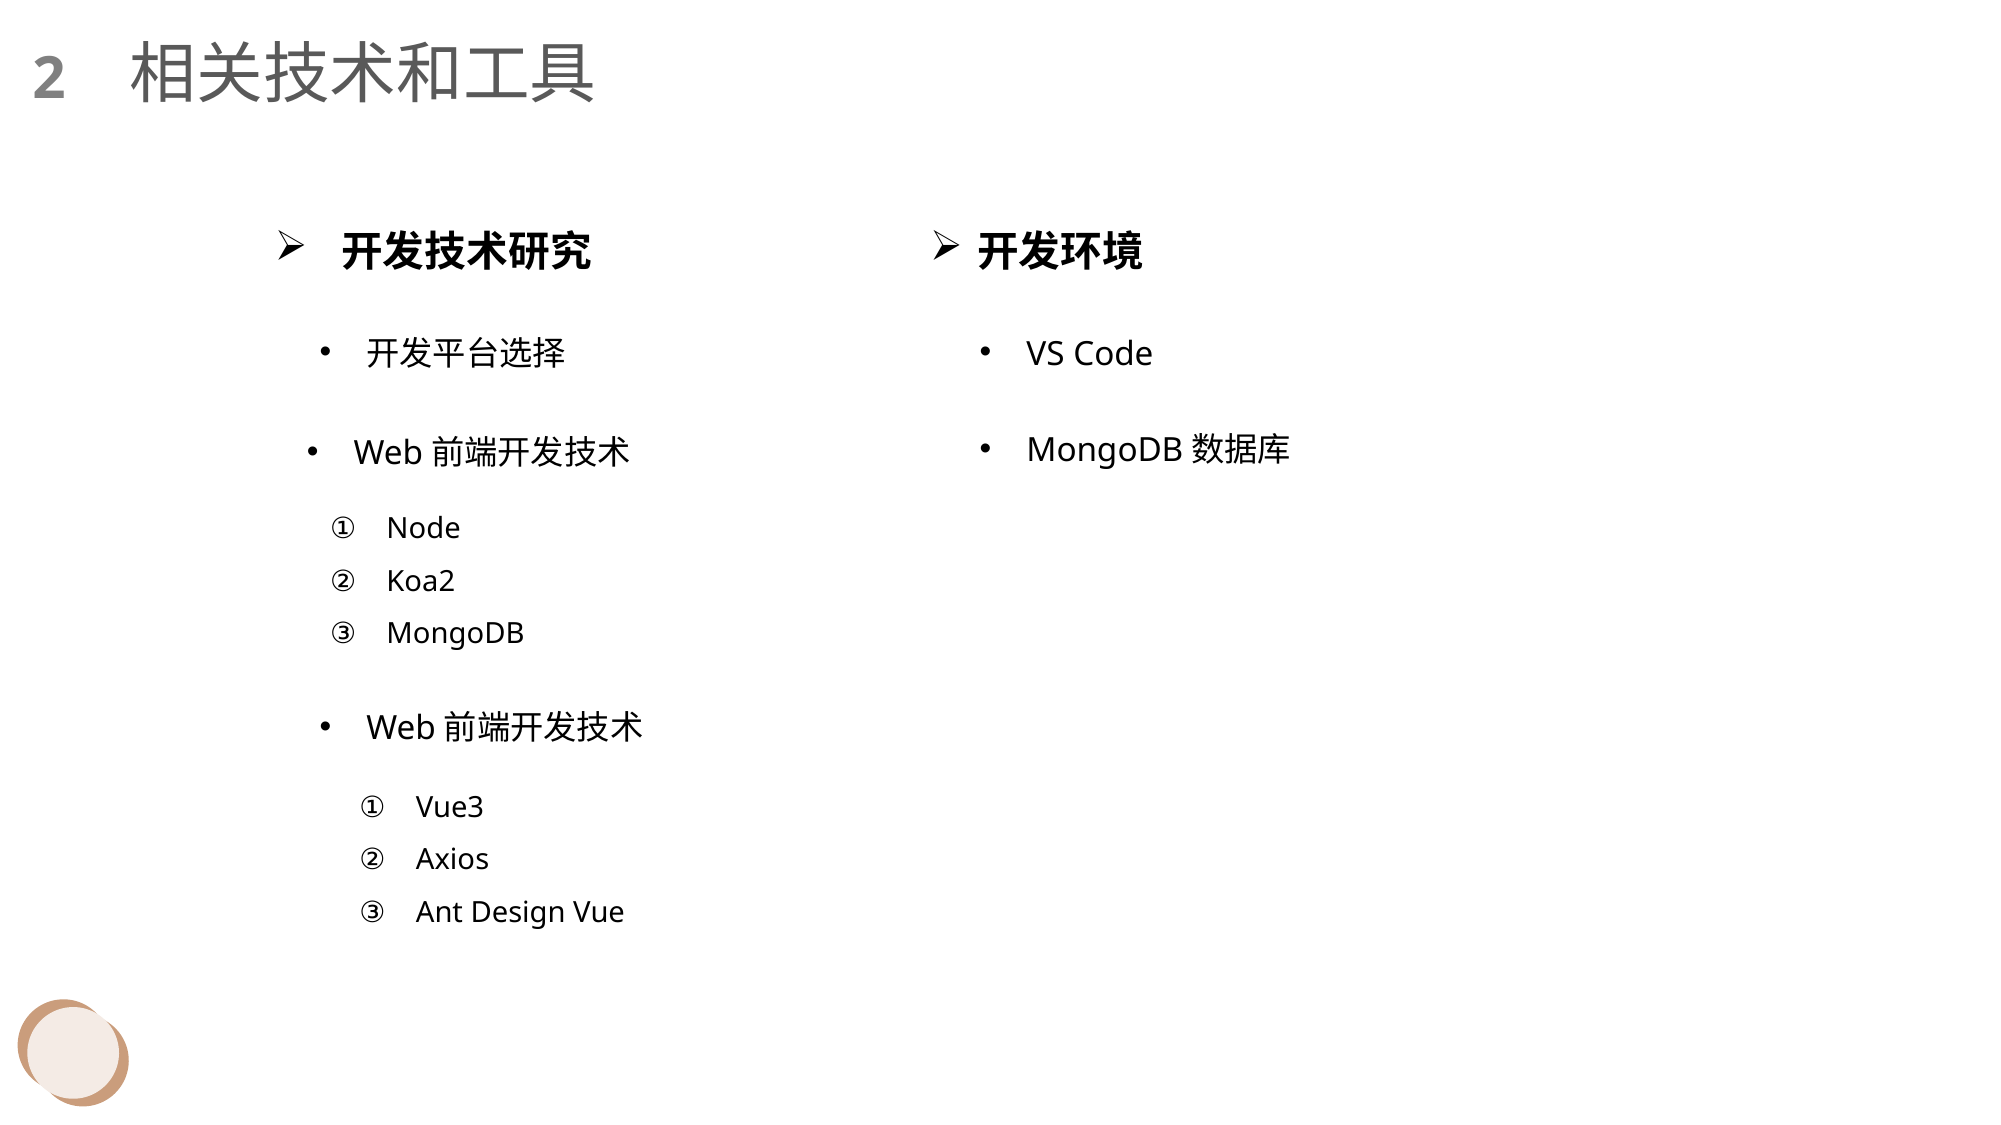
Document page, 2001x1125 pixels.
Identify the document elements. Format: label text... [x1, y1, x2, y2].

text_box MongoDB数据库 [964, 400, 1313, 476]
text_box Web前端开发技术 [304, 678, 699, 754]
text_box Vue3 Axios Ant Design Vue [344, 763, 658, 936]
text_box Node Koa2 MongoDB [315, 484, 629, 710]
text_box 开发平台选择 [304, 304, 640, 380]
text_box 2 [10, 33, 88, 118]
text_box Web前端开发技术 [291, 403, 686, 479]
text_box 相关技术和工具 [114, 23, 612, 119]
text_box 开发技术研究 [259, 202, 658, 283]
text_box VS Code [964, 304, 1299, 380]
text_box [27, 994, 119, 1112]
text_box 开发环境 [915, 202, 1313, 283]
